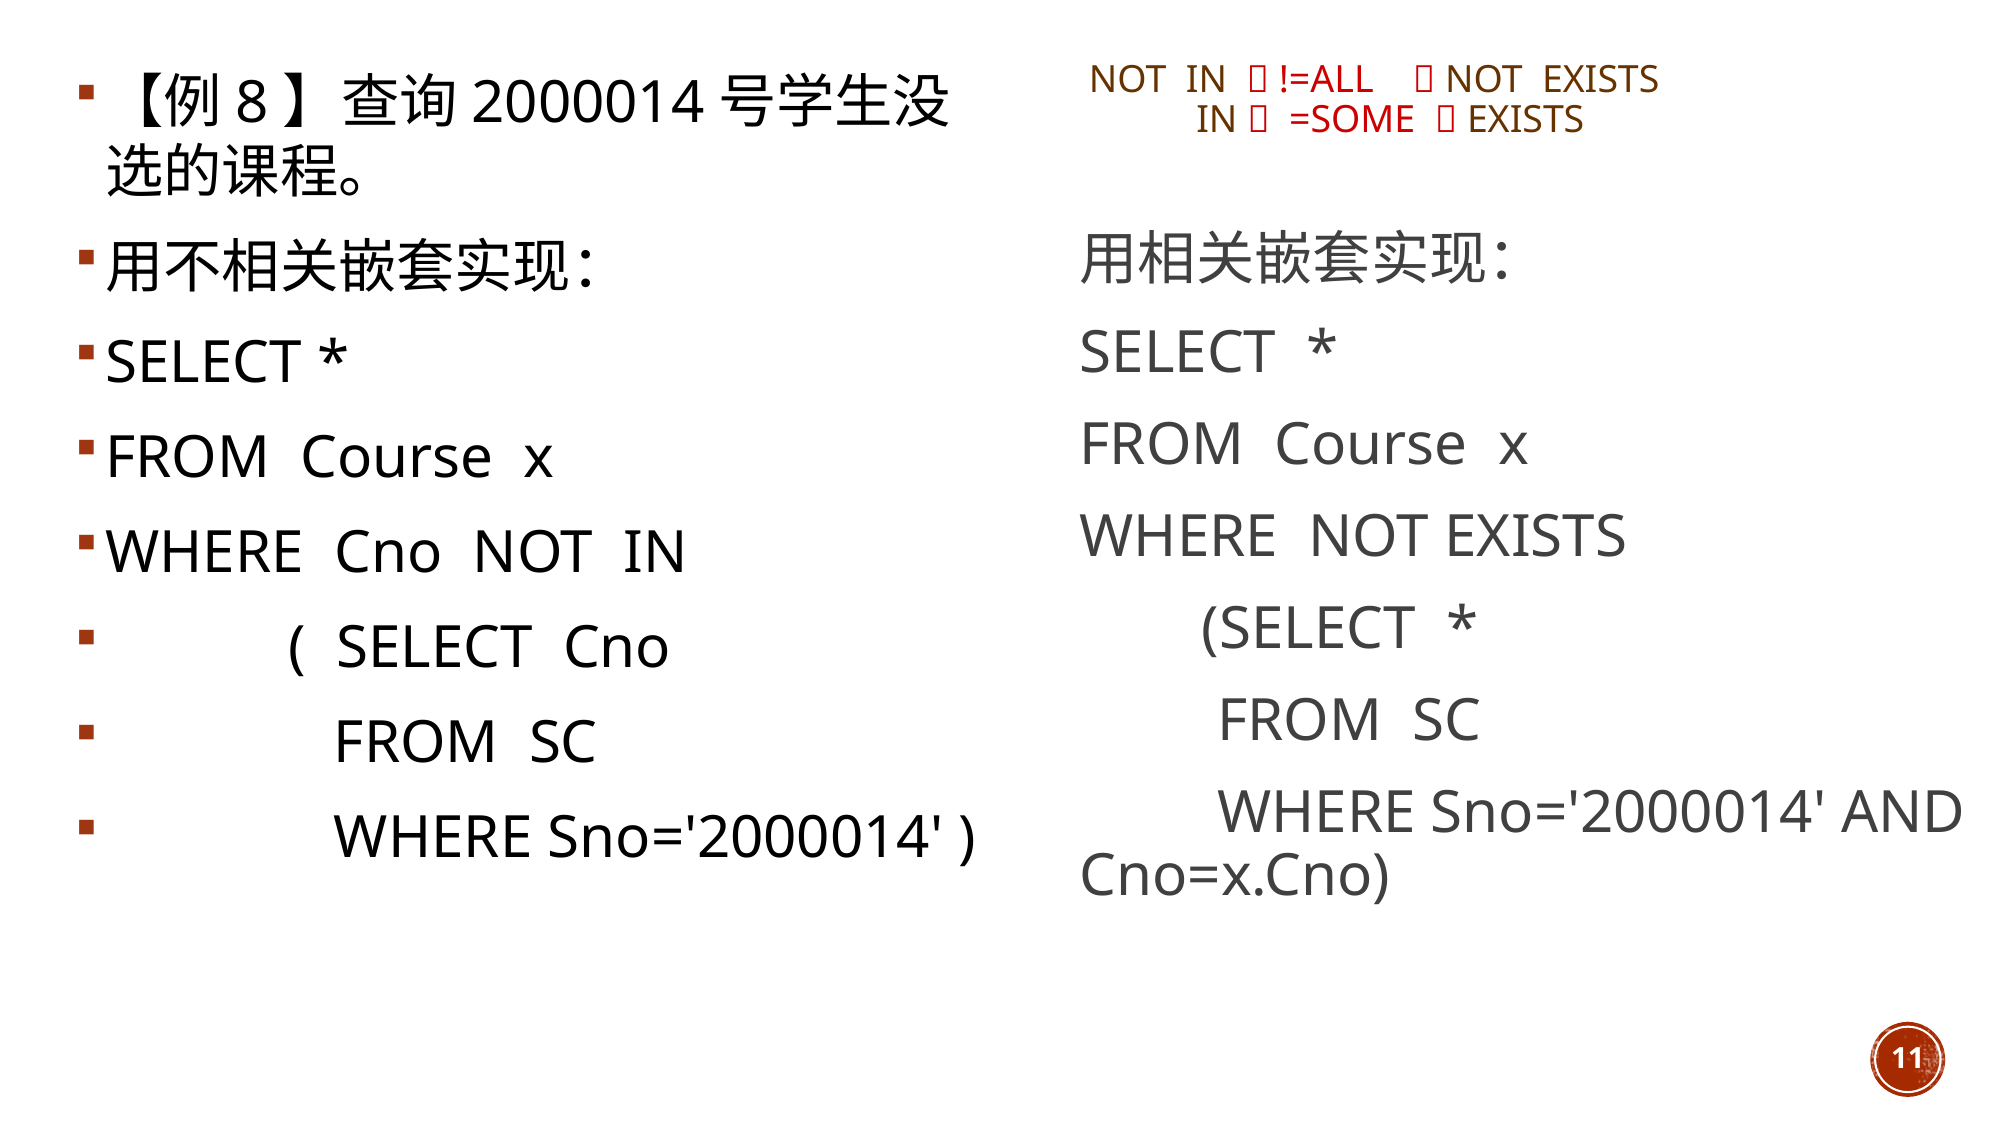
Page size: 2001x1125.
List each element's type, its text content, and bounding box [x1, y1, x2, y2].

list 【例8】查询2000014号学生没选的课程。 用不相关嵌套实现： SELECT * FROM Course x WHERE Cno NOT IN ( SELECT Cno FROM SC WHERE Sno='2000014' ) [60, 56, 1010, 1089]
text_box 用相关嵌套实现： SELECT * FROM Course x WHERE NOT EXISTS (SELECT * FROM SC WHERE Sno='2000014' AND Cno=x.Cno) [1050, 222, 2000, 916]
slide_number 11 [1855, 1028, 1961, 1089]
text_box NOT IN  !=ALL  NOT EXISTS IN  =SOME  EXISTS [1074, 56, 1773, 148]
